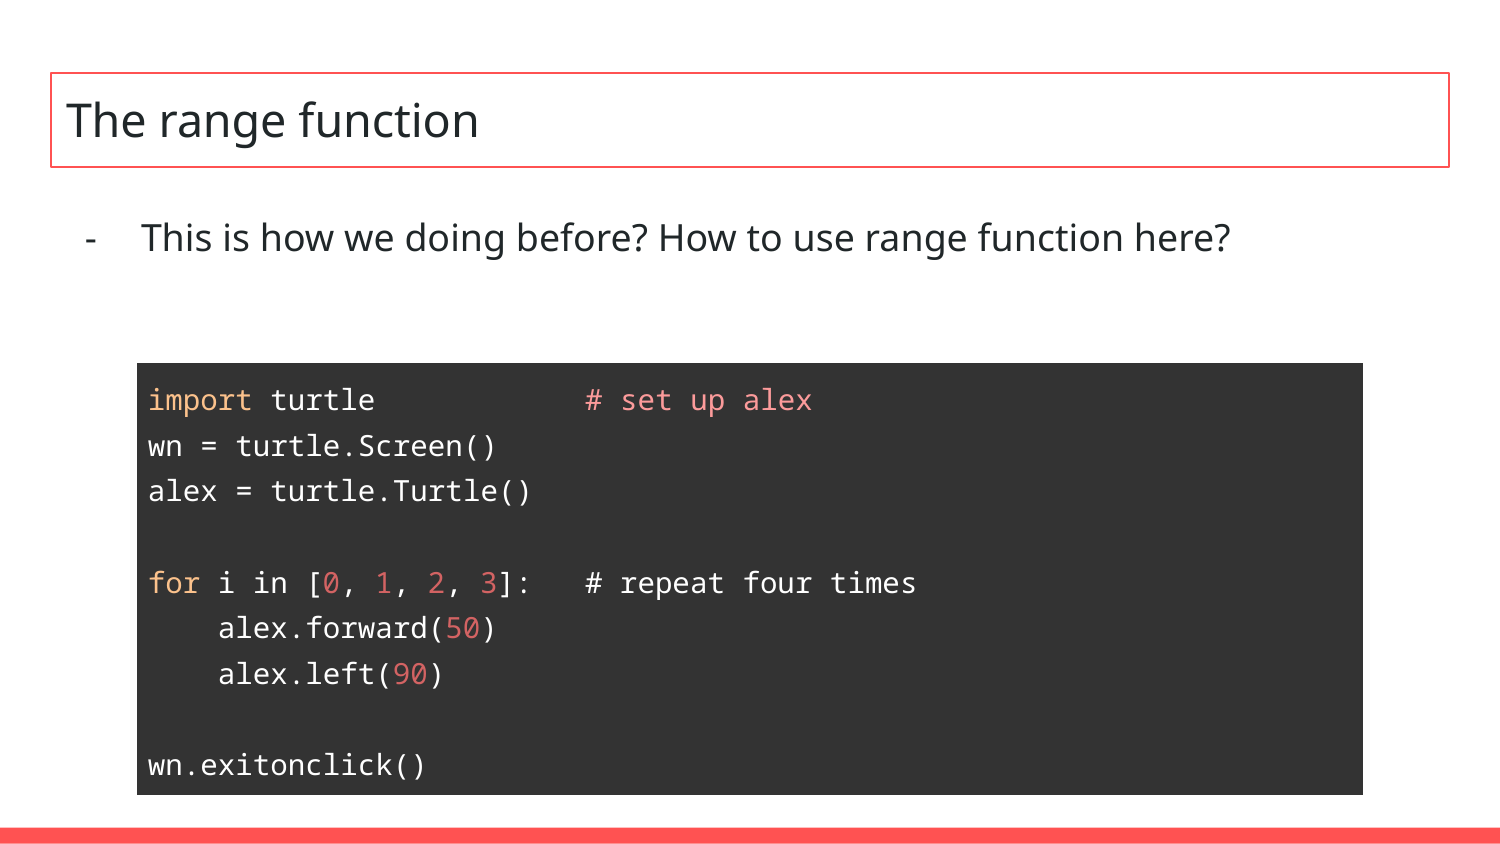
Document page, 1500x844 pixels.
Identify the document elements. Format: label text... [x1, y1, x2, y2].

table_header import turtle # set up alex wn = turtle.Screen() alex = turtle.Turtle() for i in [0, 1, 2, 3]: # repeat four times alex.forward(50) alex.left(90) wn.exitonclick() [137, 363, 1363, 795]
list This is how we doing before? How to use range function here? [51, 189, 1449, 750]
title The range function [50, 72, 1450, 168]
